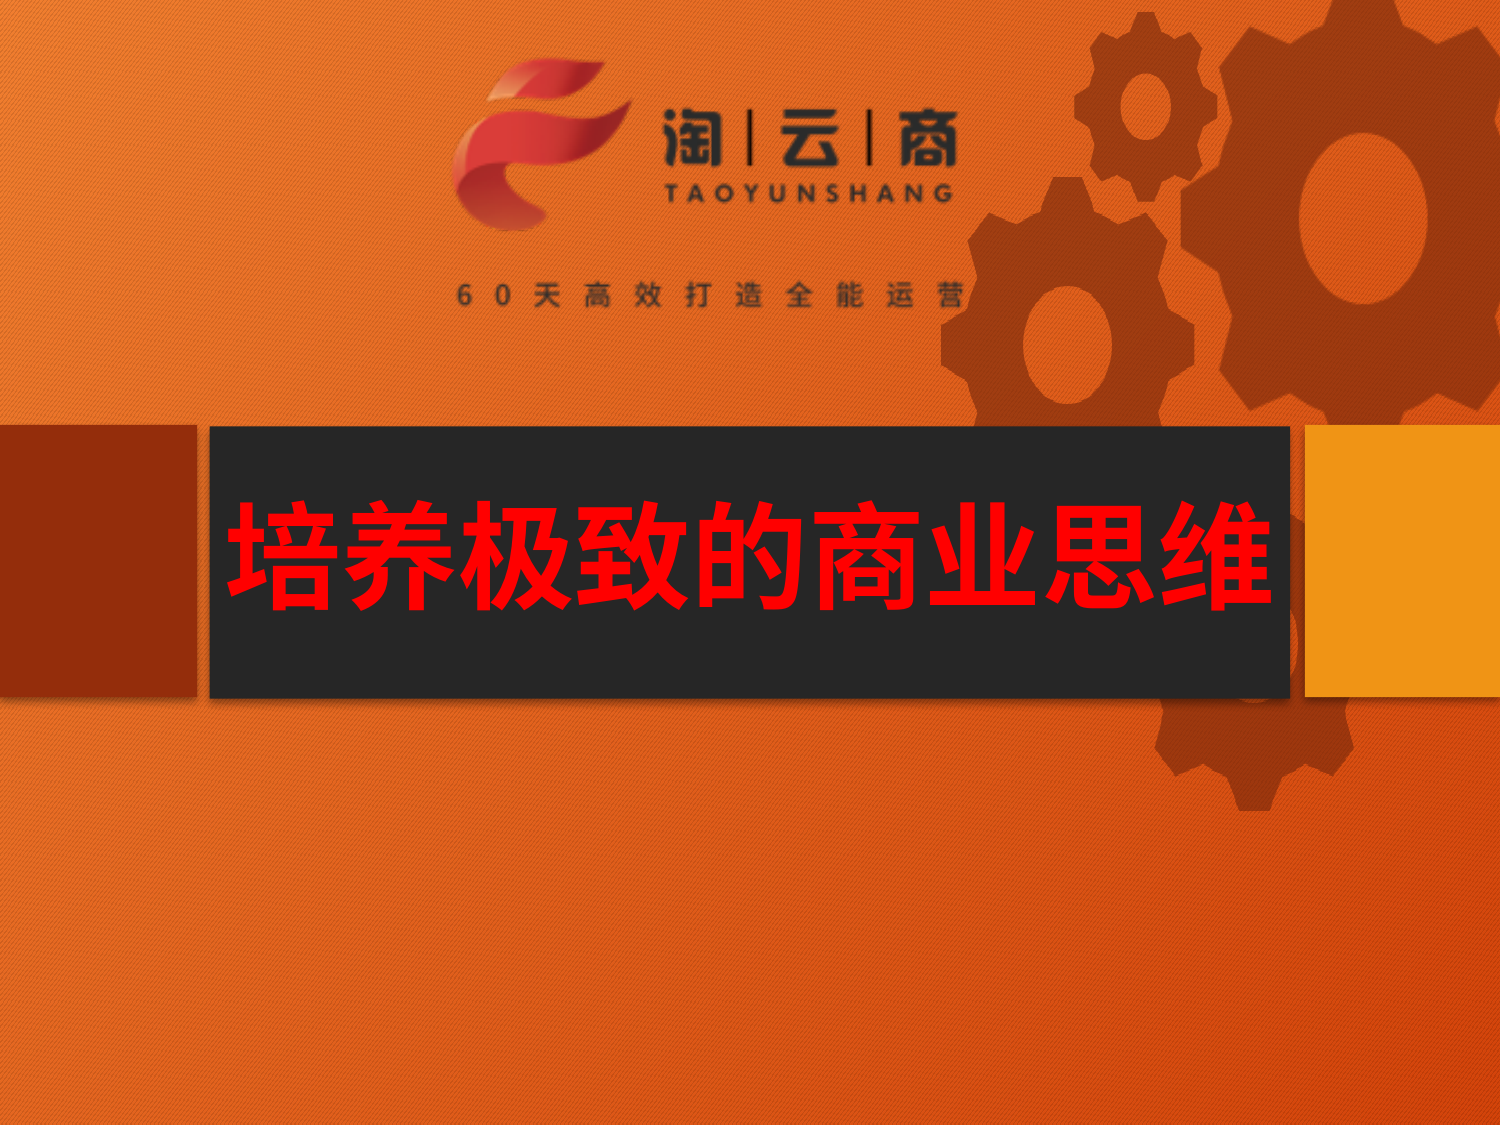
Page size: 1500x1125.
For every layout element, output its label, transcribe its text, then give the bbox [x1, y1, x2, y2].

picture [447, 0, 1500, 449]
picture [1076, 676, 1431, 881]
title 培养极致的商业思维 [108, 449, 1391, 676]
